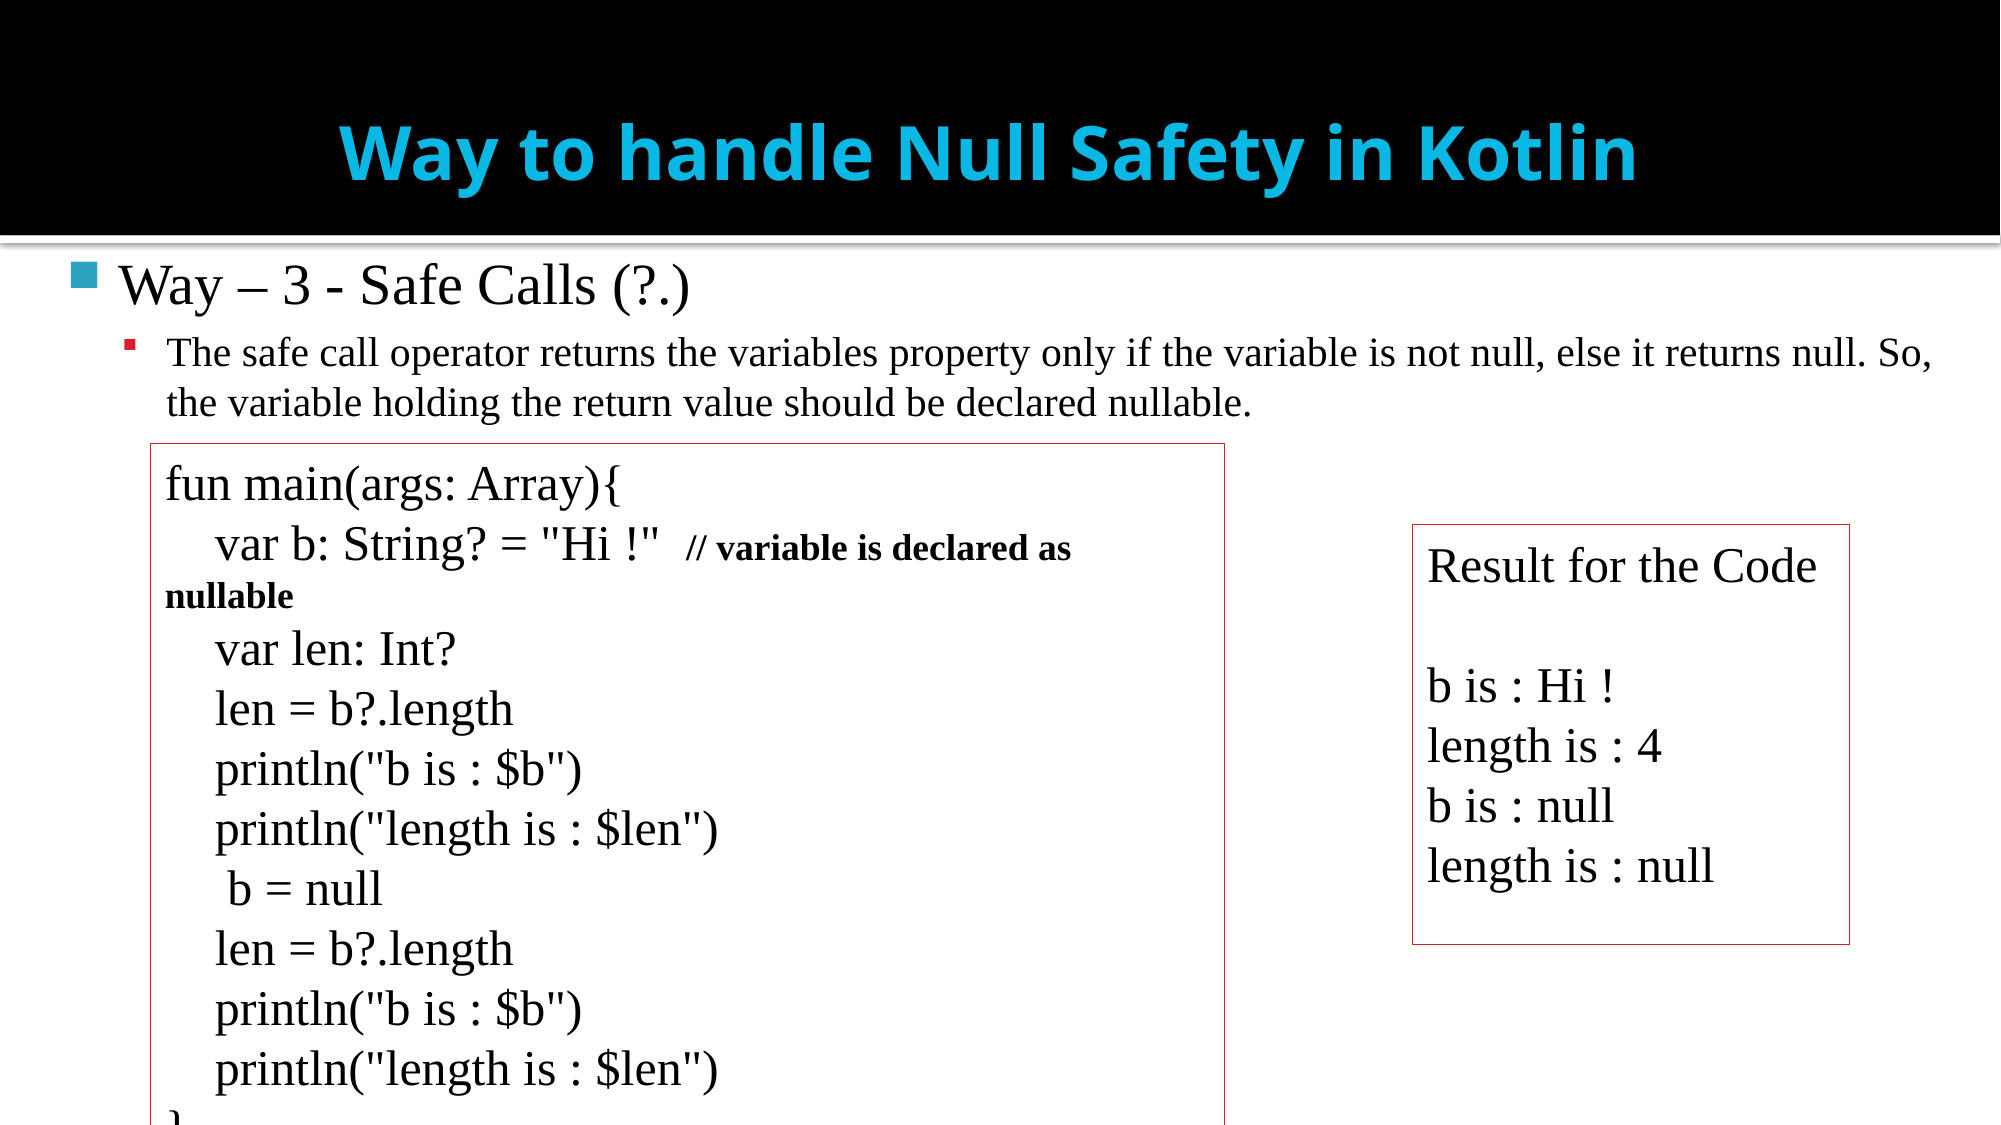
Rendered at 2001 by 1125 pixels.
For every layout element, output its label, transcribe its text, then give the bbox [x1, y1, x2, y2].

list Way – 3 - Safe Calls (?.) The safe call operator returns the variables property only if the variable is not null, else it returns null. So, the variable holding the return value should be declared nullable. [37, 231, 1975, 1088]
text_box fun main(args: Array){ var b: String? = "Hi !" // variable is declared as nullable var len: Int? len = b?.length println("b is : $b") println("length is : $len") b = null len = b?.length println("b is : $b") println("length is : $len") } [150, 443, 1225, 1125]
title Way to handle Null Safety in Kotlin [324, 25, 1725, 231]
text_box Result for the Code b is : Hi ! length is : 4 b is : null length is : null [1412, 524, 1850, 945]
